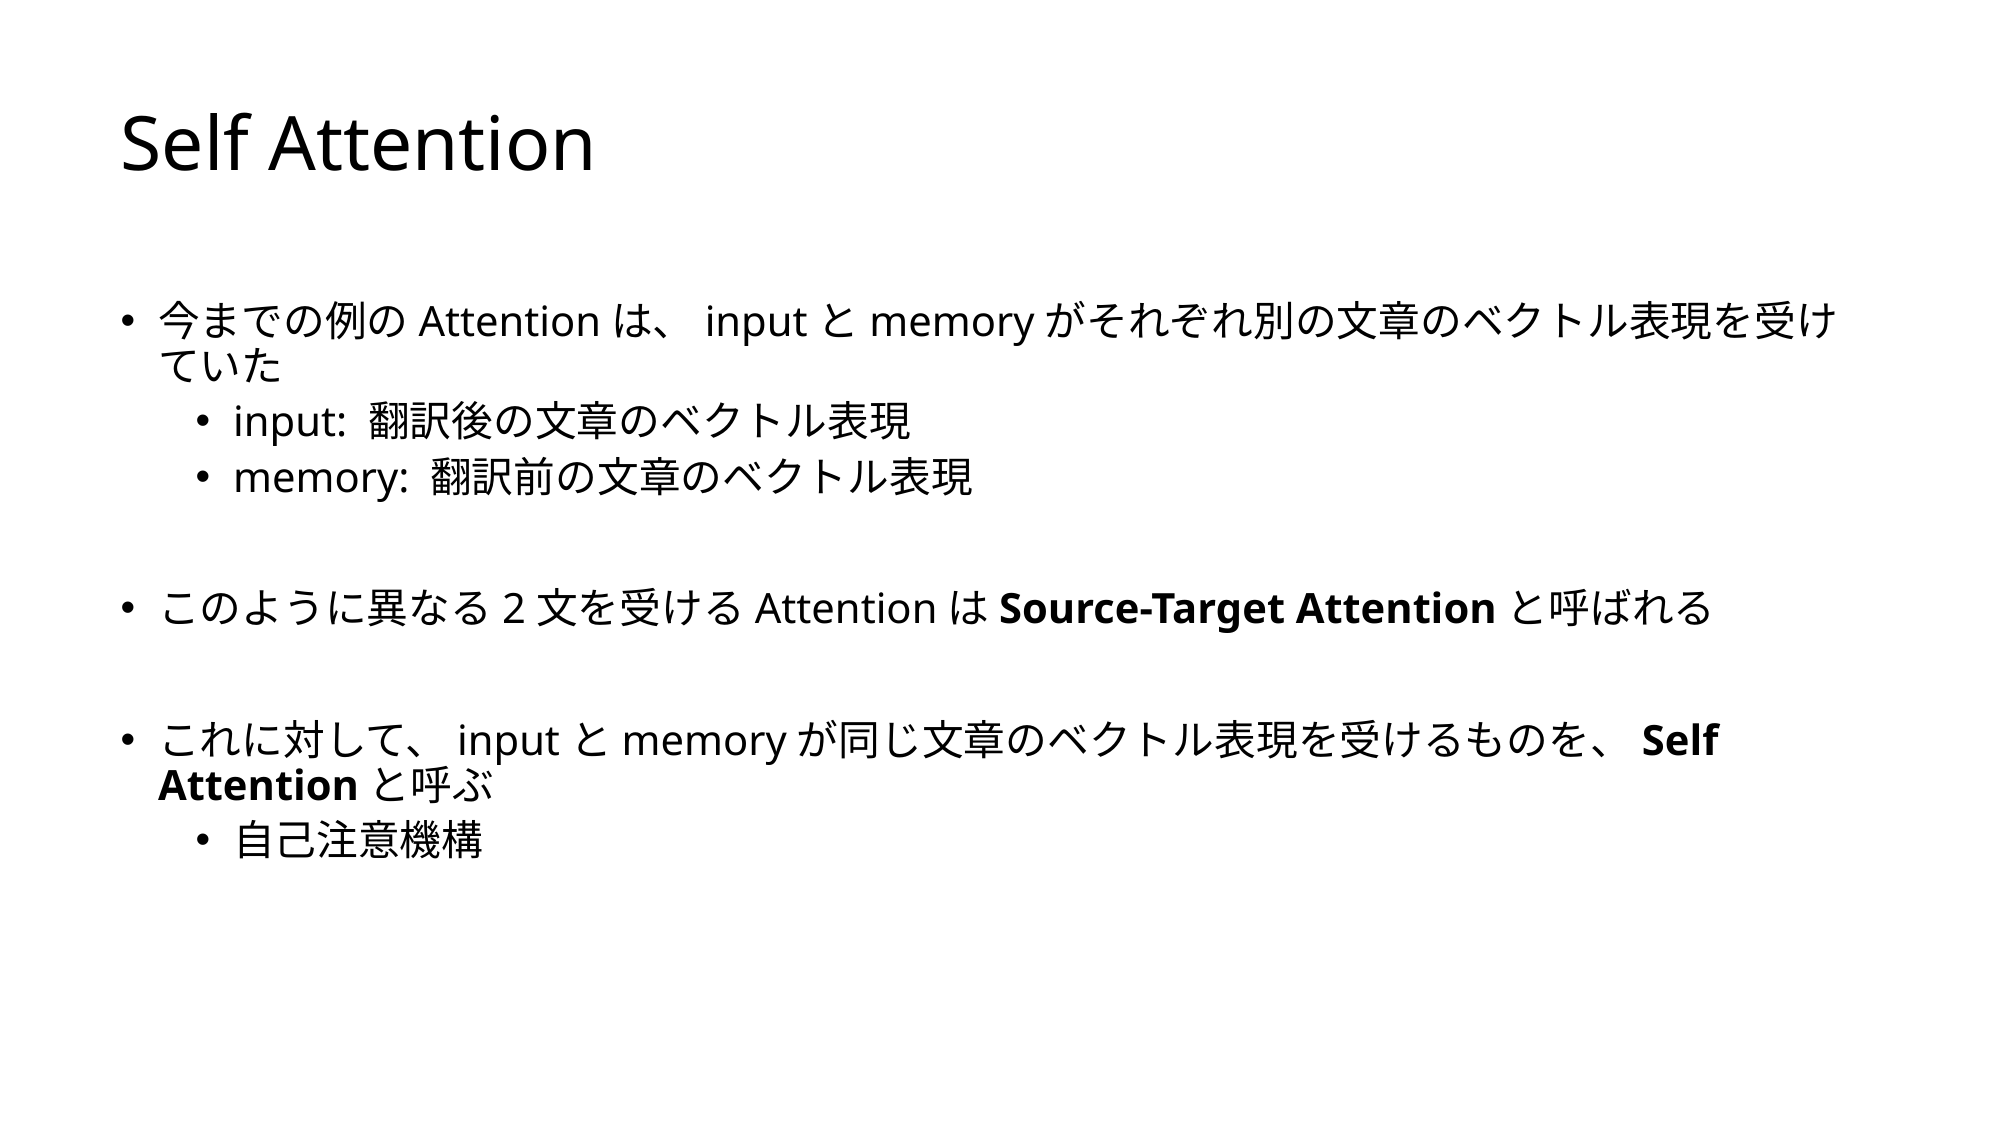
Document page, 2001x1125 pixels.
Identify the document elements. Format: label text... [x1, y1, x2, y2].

title Self Attention [105, 52, 1895, 240]
list 今までの例のAttentionは、inputとmemoryがそれぞれ別の文章のベクトル表現を受けていた input: 翻訳後の文章のベクトル表現 memory: 翻訳前の文章のベクトル表現 このように異なる2文を受けるAttentionはSource-Target Attentionと呼ばれる これに対して、inputとmemoryが同じ文章のベクトル表現を受けるものを、Self Attentionと呼ぶ 自己注意機構 [105, 292, 1895, 1014]
